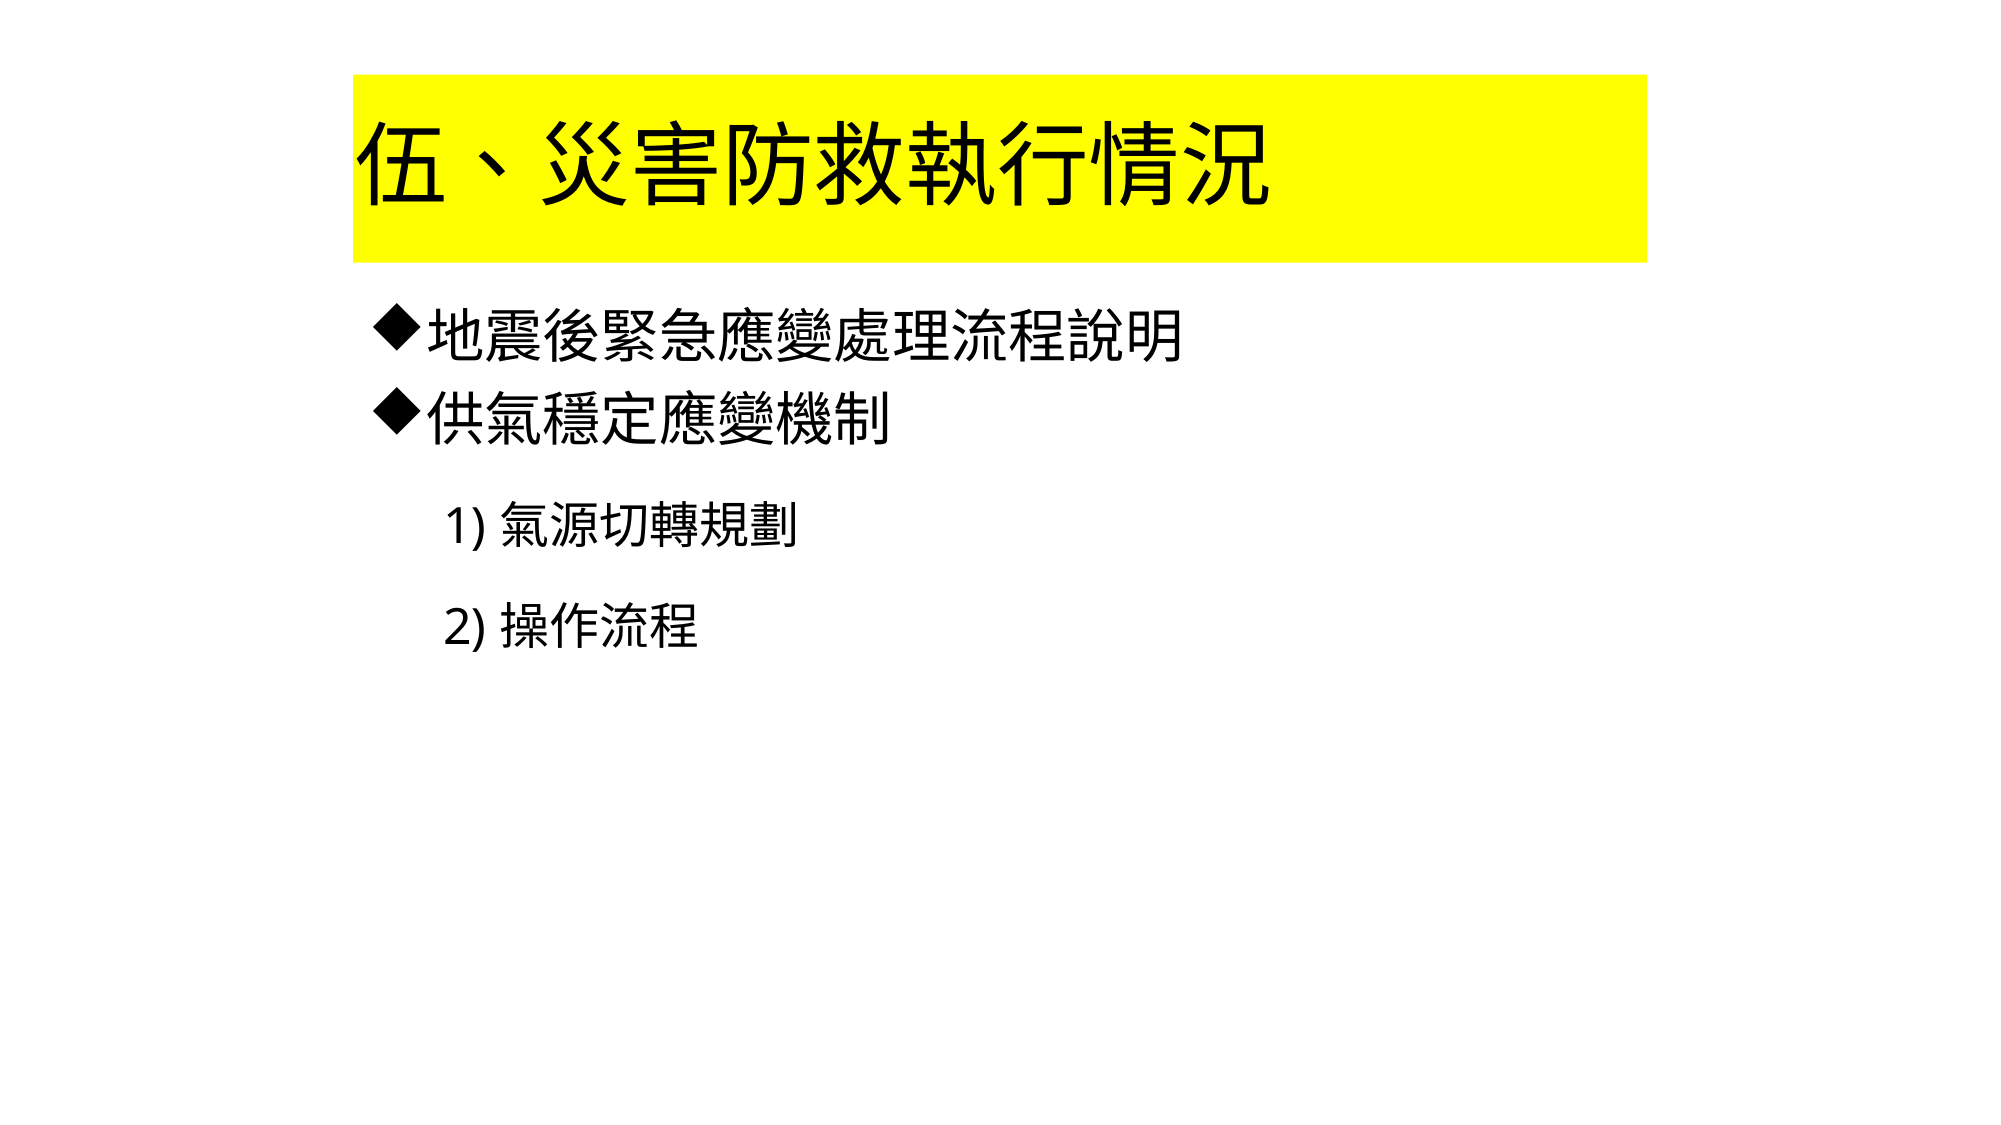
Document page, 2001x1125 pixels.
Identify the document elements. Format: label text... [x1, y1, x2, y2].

title 伍、災害防救執行情況 [353, 74, 1647, 263]
list 地震後緊急應變處理流程說明 供氣穩定應變機制 氣源切轉規劃 操作流程 [353, 299, 1647, 865]
